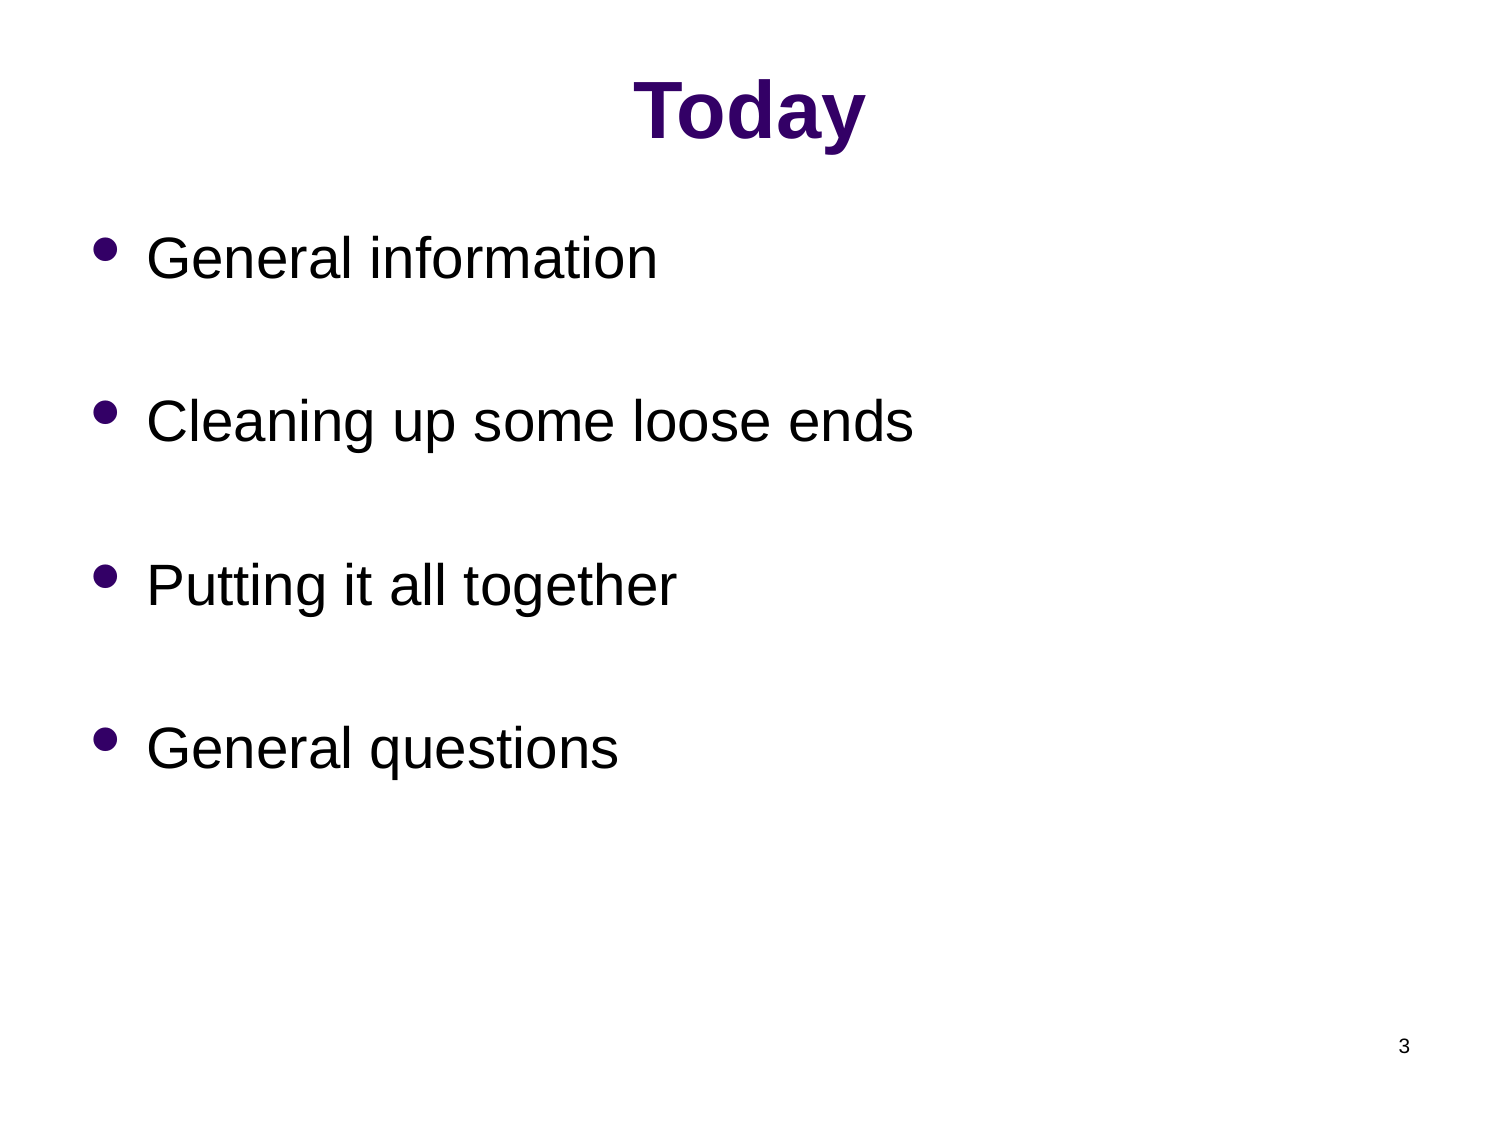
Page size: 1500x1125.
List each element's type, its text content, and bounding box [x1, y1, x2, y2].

slide_number 3 [1074, 1024, 1426, 1101]
list General information Cleaning up some loose ends Putting it all together General questions [75, 212, 1475, 1006]
title Today [0, 20, 1500, 163]
